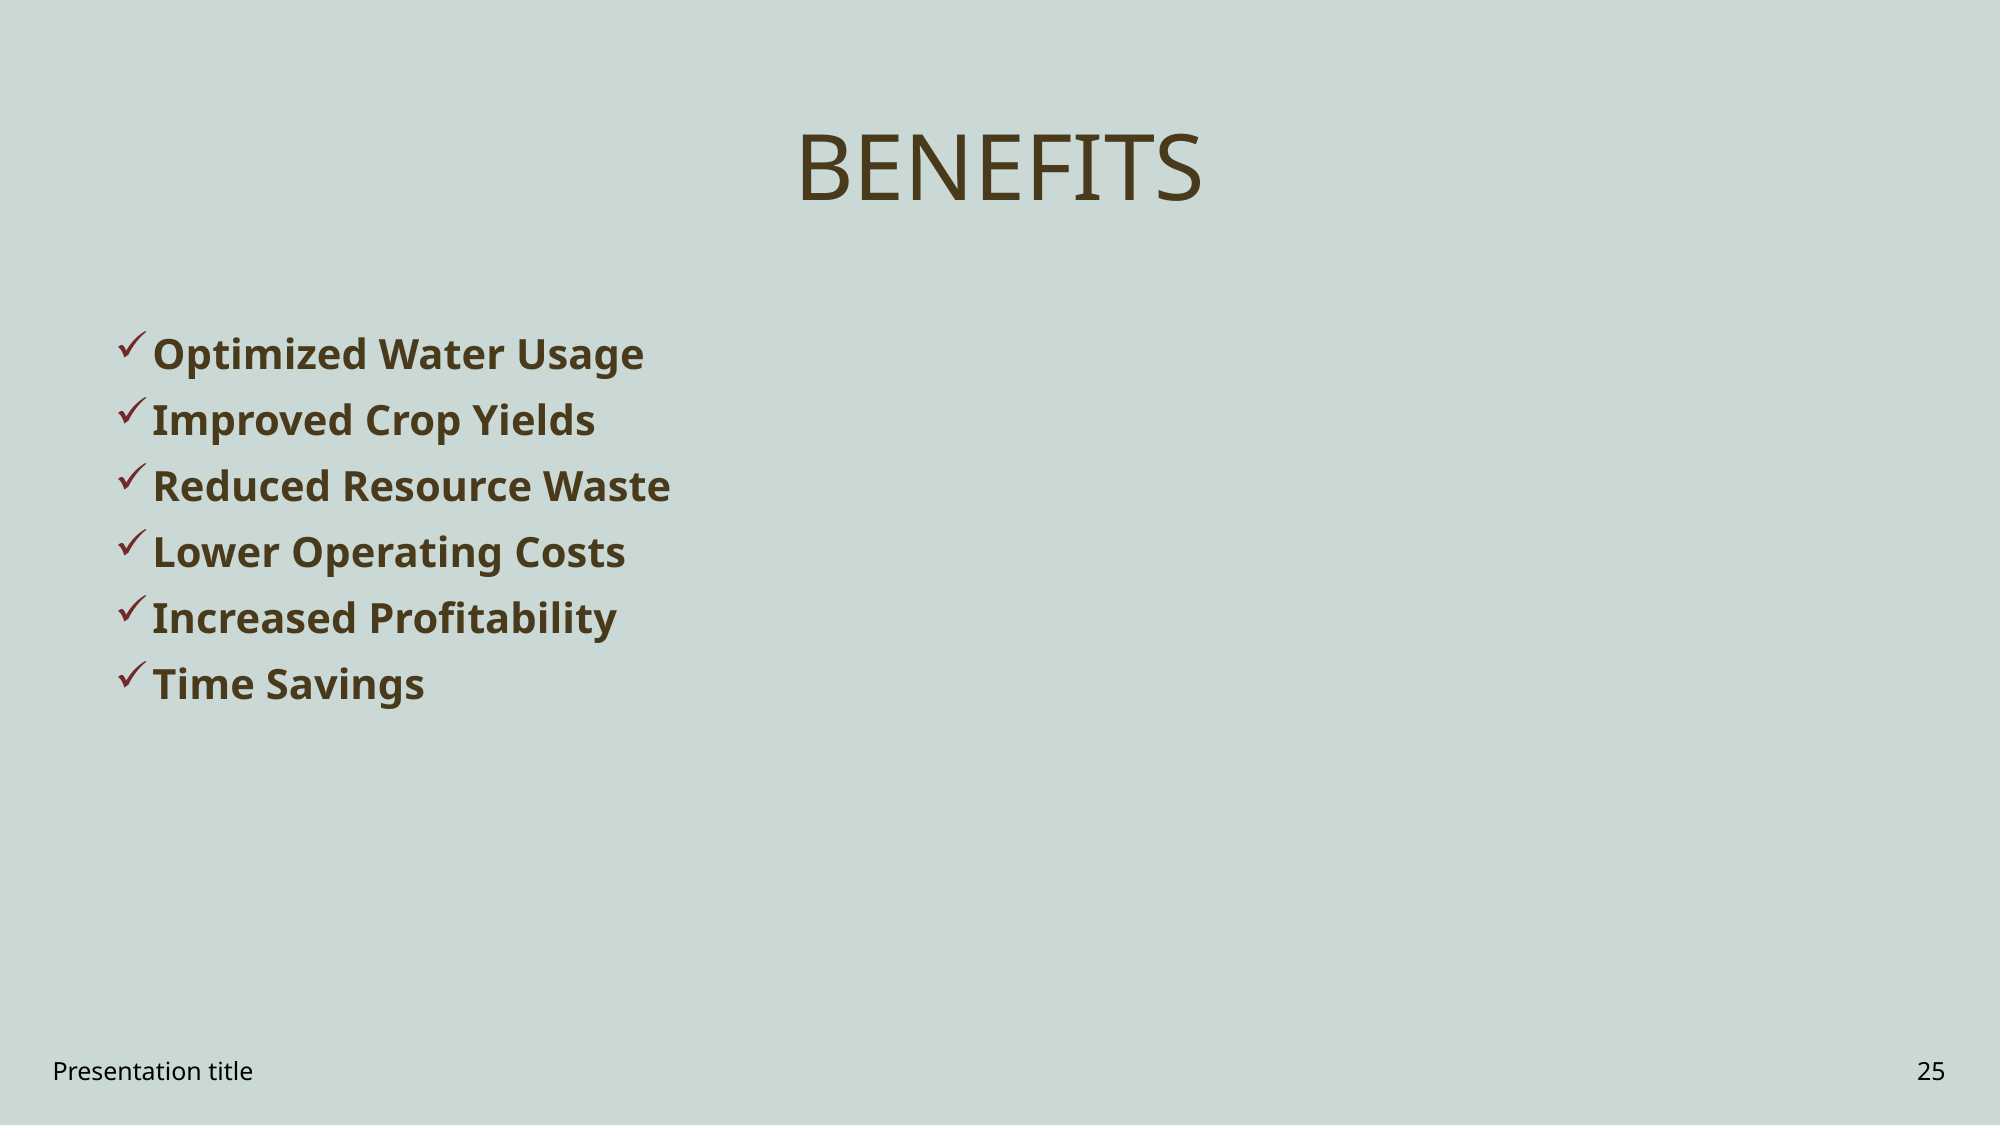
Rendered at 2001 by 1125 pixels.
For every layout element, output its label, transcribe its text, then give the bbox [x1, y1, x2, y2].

list Optimized Water Usage Improved Crop Yields Reduced Resource Waste Lower Operating Costs Increased Profitability Time Savings [99, 326, 1895, 1013]
footer Presentation title [37, 1042, 713, 1103]
slide_number 25 [1510, 1042, 1961, 1103]
title BENEFITS [137, 62, 1863, 280]
